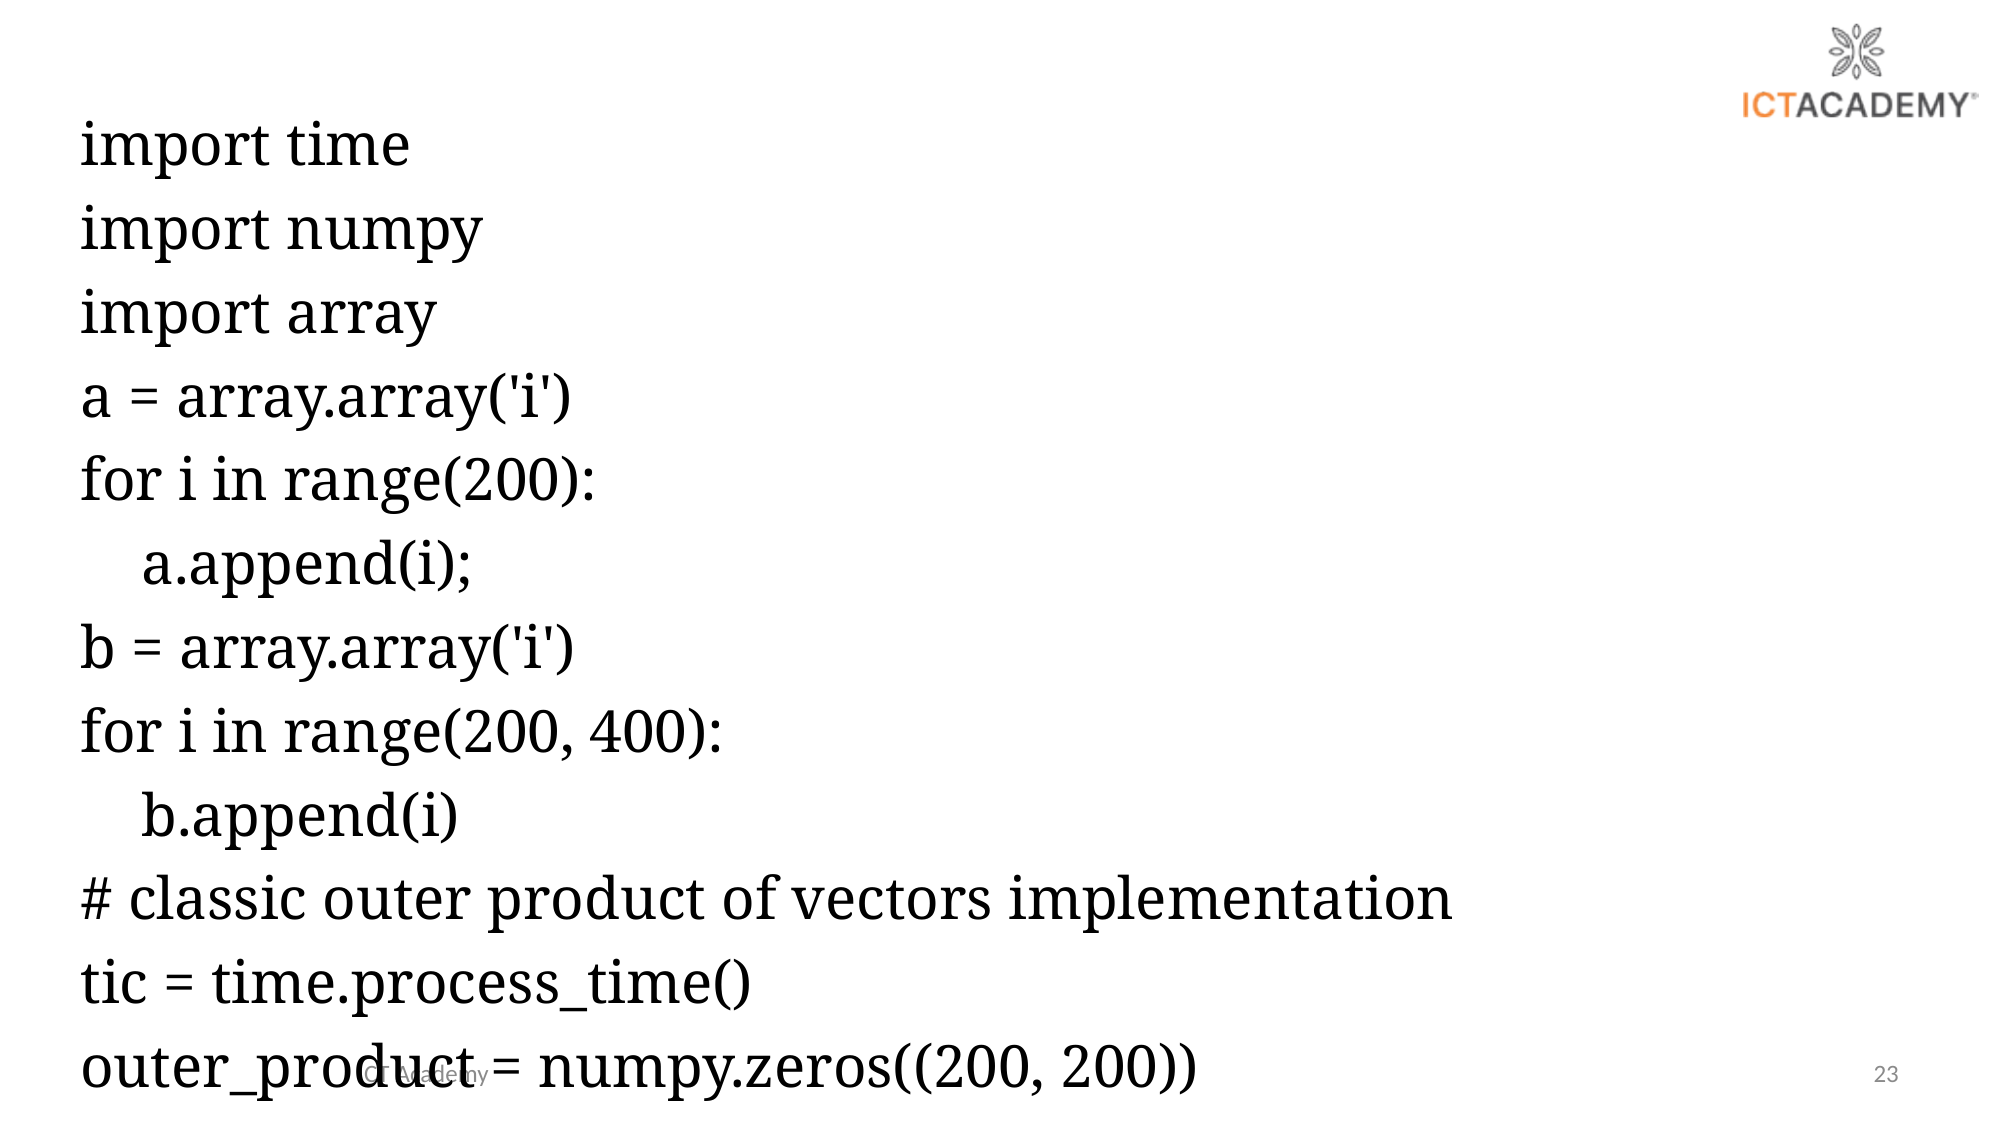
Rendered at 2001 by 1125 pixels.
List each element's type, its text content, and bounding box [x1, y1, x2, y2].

list import time import numpy import array a = array.array('i') for i in range(200): a.append(i); b = array.array('i') for i in range(200, 400): b.append(i) # classic outer product of vectors implementation tic = time.process_time() outer_product = numpy.zeros((200, 200)) for i in range(len(a)): for j in range(len(b)): [65, 107, 1938, 1094]
slide_number 23 [1464, 1042, 1915, 1103]
picture [1743, 22, 1979, 120]
footer ICT Academy [85, 1042, 761, 1103]
